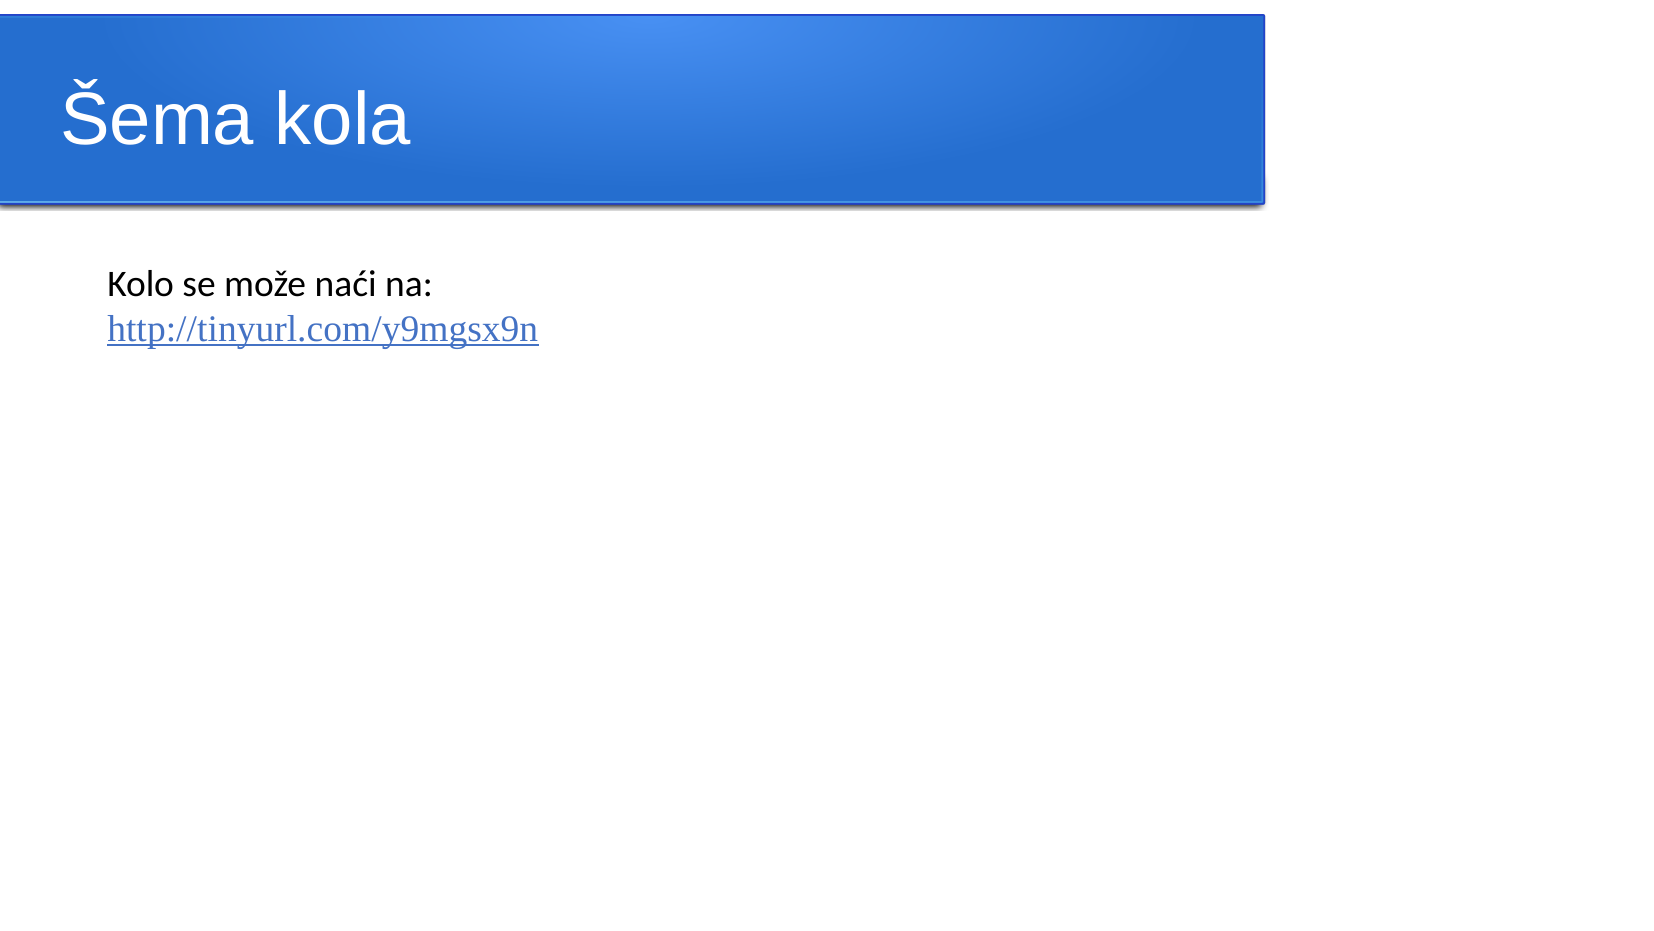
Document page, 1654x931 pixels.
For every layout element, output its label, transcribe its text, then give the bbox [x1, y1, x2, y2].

picture [0, 13, 1269, 211]
text_box Šema kola [60, 37, 1308, 192]
text_box Kolo se može naći na: http://tinyurl.com/y9mgsx9n [92, 251, 554, 357]
